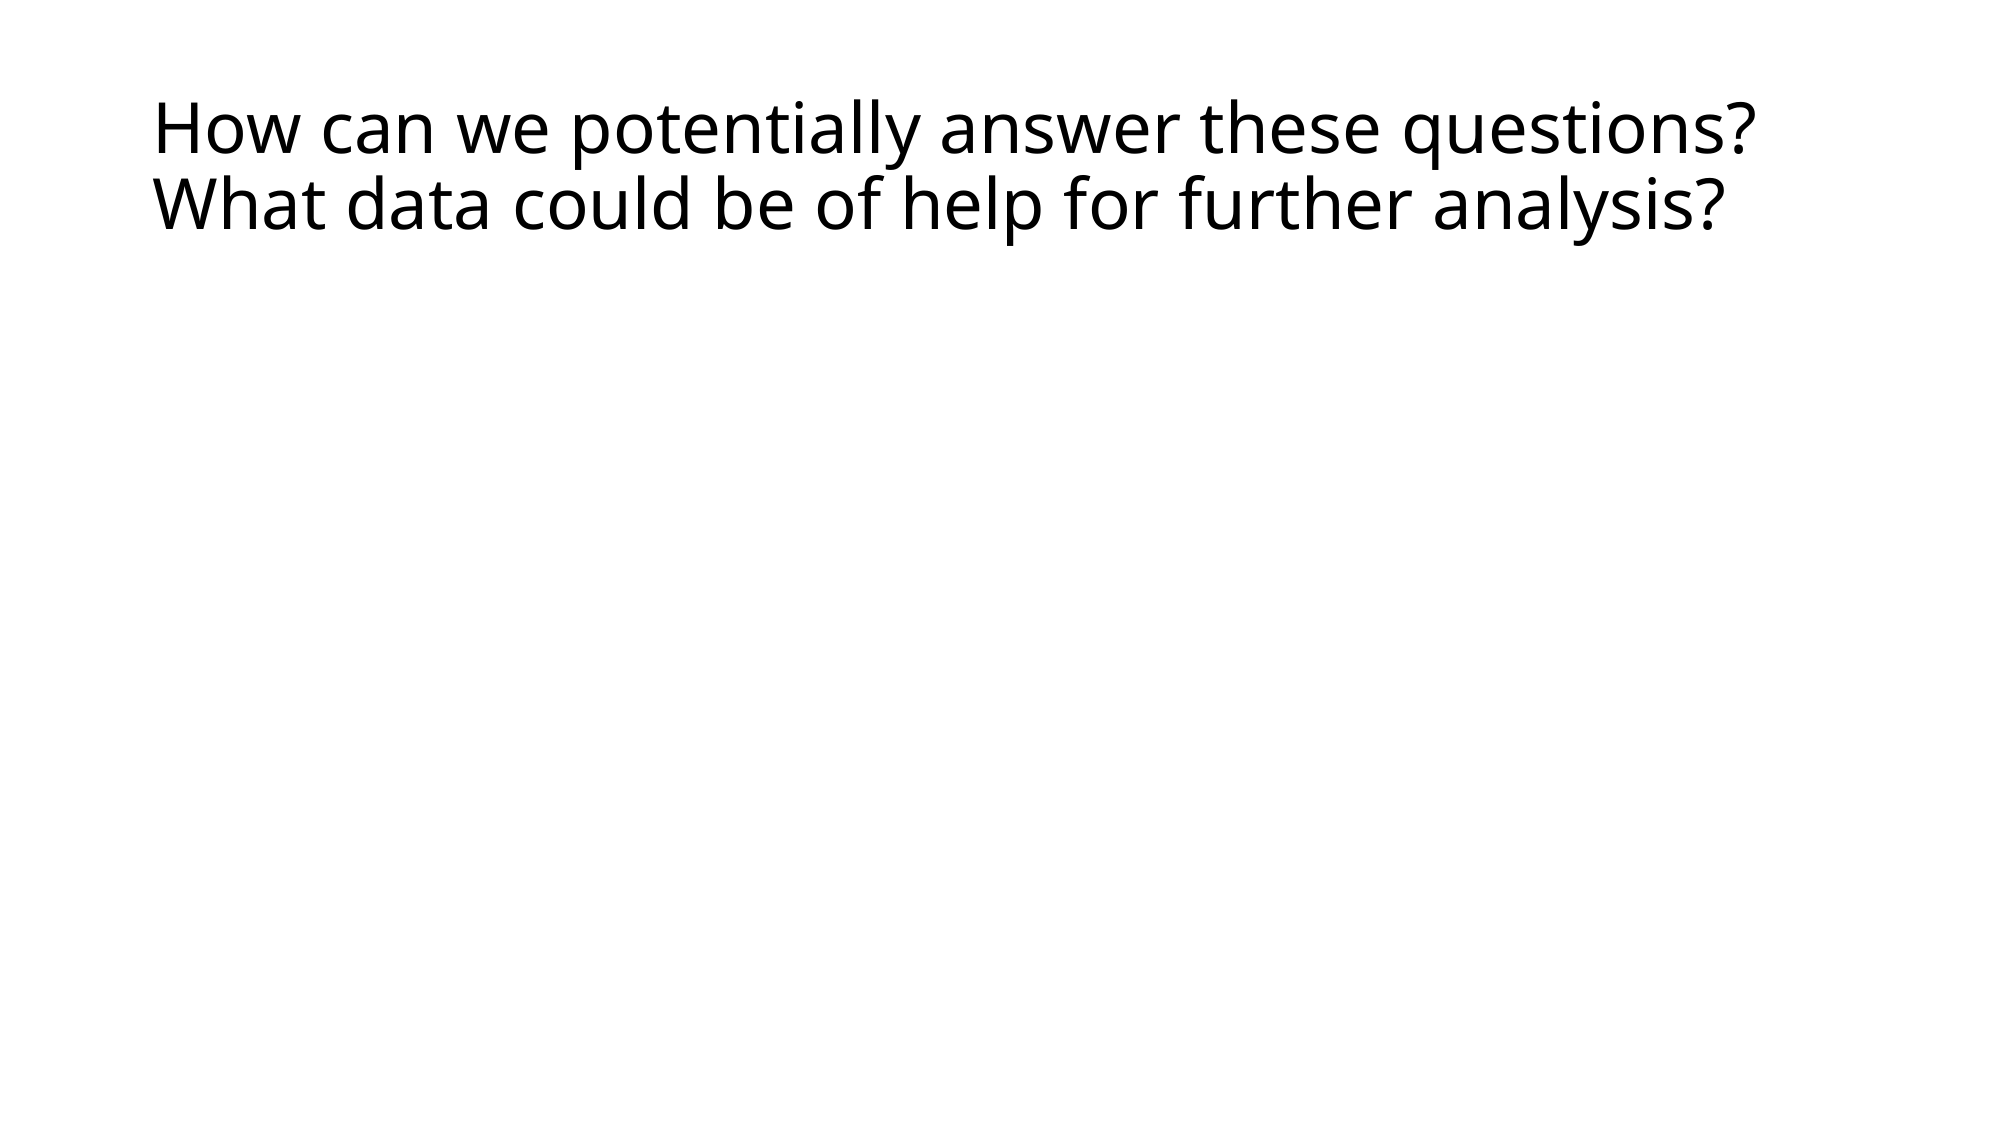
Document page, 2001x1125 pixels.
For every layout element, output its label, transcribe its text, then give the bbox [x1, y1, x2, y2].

title How can we potentially answer these questions? What data could be of help for further analysis? [137, 59, 1863, 278]
